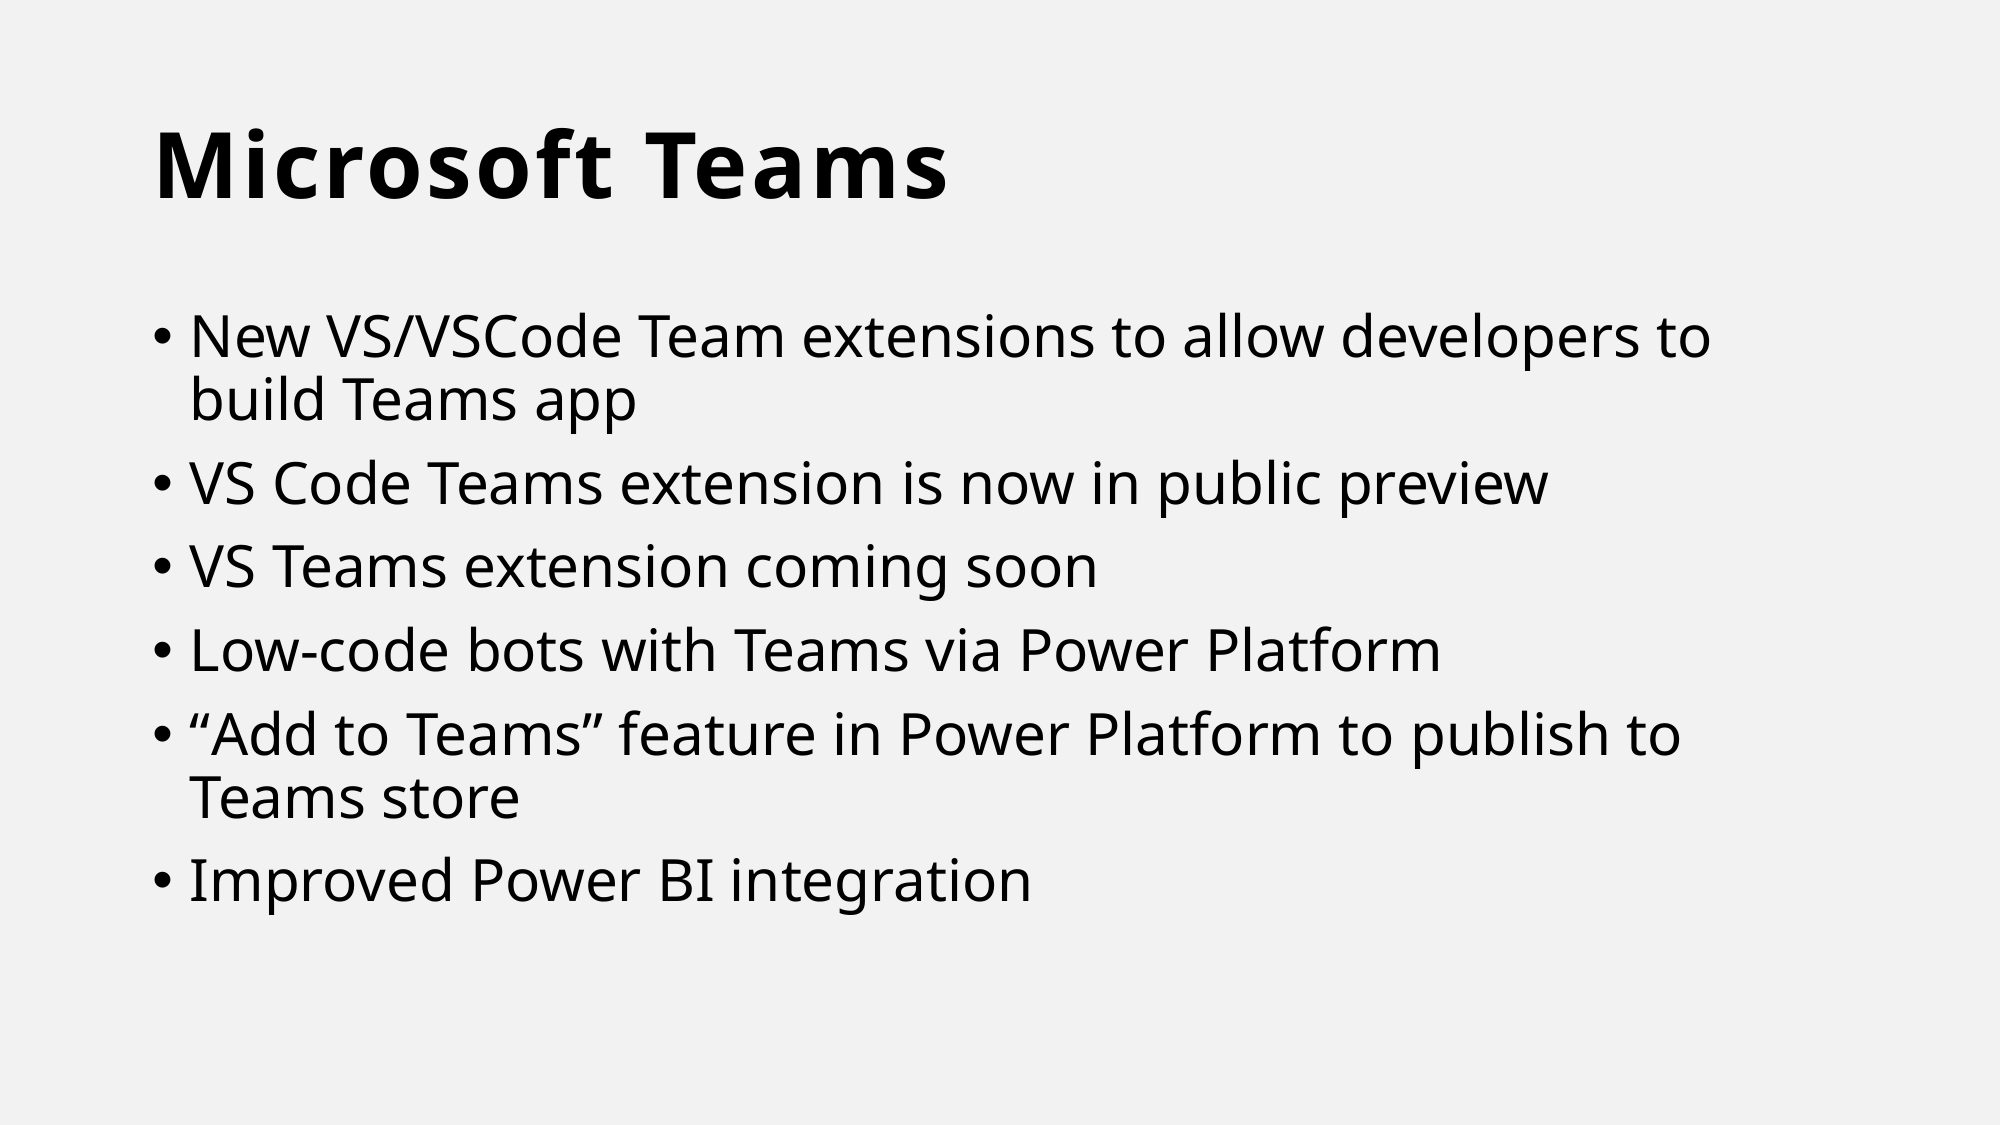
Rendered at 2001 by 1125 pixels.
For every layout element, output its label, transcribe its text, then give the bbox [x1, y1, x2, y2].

title Microsoft Teams [137, 59, 1863, 278]
list New VS/VSCode Team extensions to allow developers to build Teams app VS Code Teams extension is now in public preview VS Teams extension coming soon Low-code bots with Teams via Power Platform “Add to Teams” feature in Power Platform to publish to Teams store Improved Power BI integration [137, 299, 1863, 1014]
